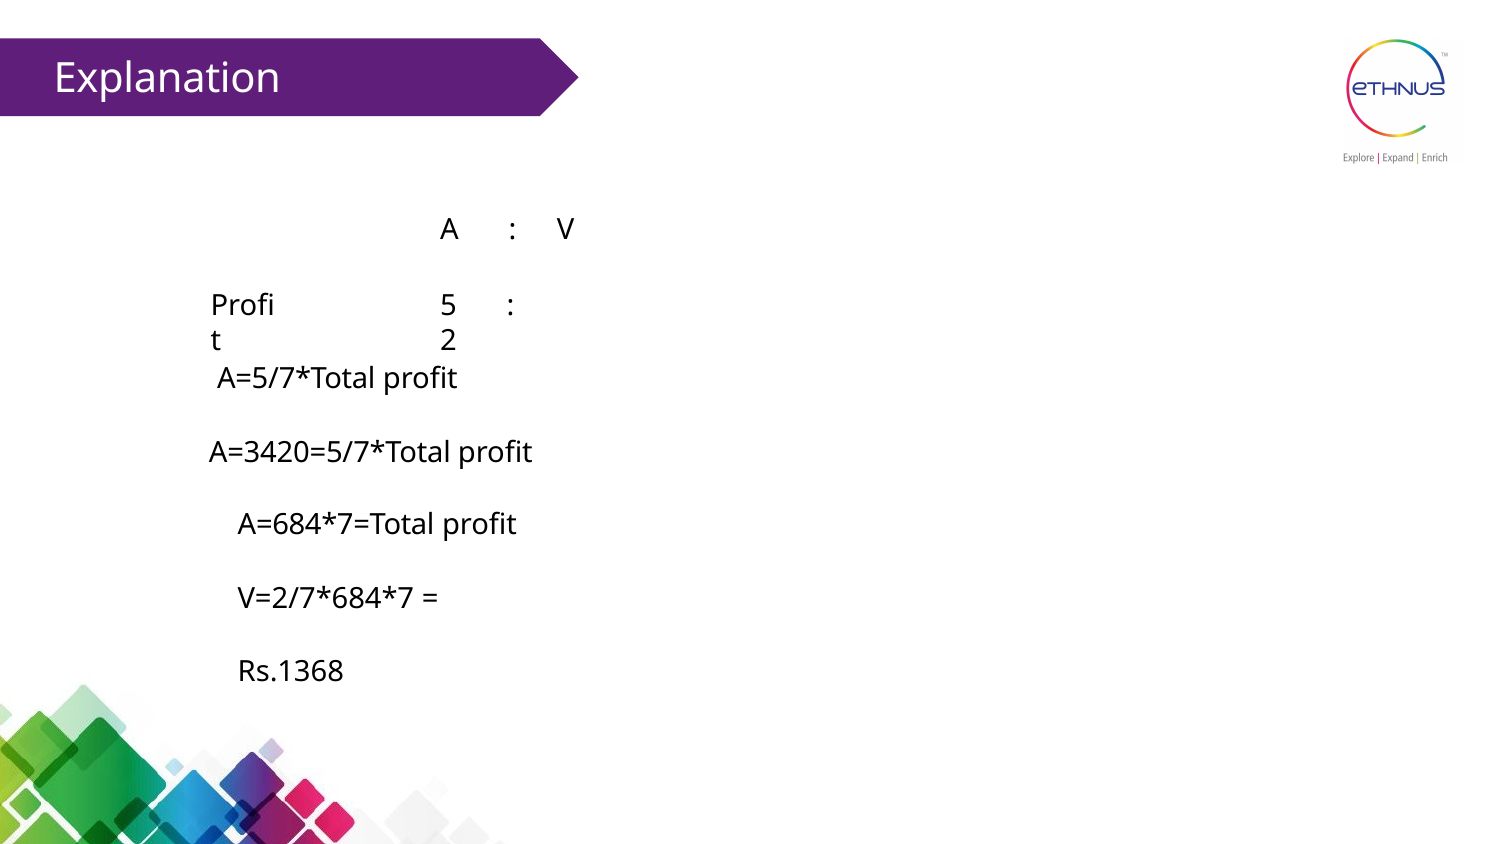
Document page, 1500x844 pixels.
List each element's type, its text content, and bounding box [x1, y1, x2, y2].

text_box 5 : 2 [437, 284, 580, 357]
text_box Profit [208, 284, 281, 357]
picture [1343, 38, 1463, 164]
picture [0, 674, 511, 844]
text_box A=5/7*Total profit A=3420=5/7*Total profit A=684*7=Total profit V=2/7*684*7 = Rs.1368 [206, 357, 548, 687]
title Explanation: [51, 48, 283, 192]
text_box A : V [438, 207, 577, 245]
